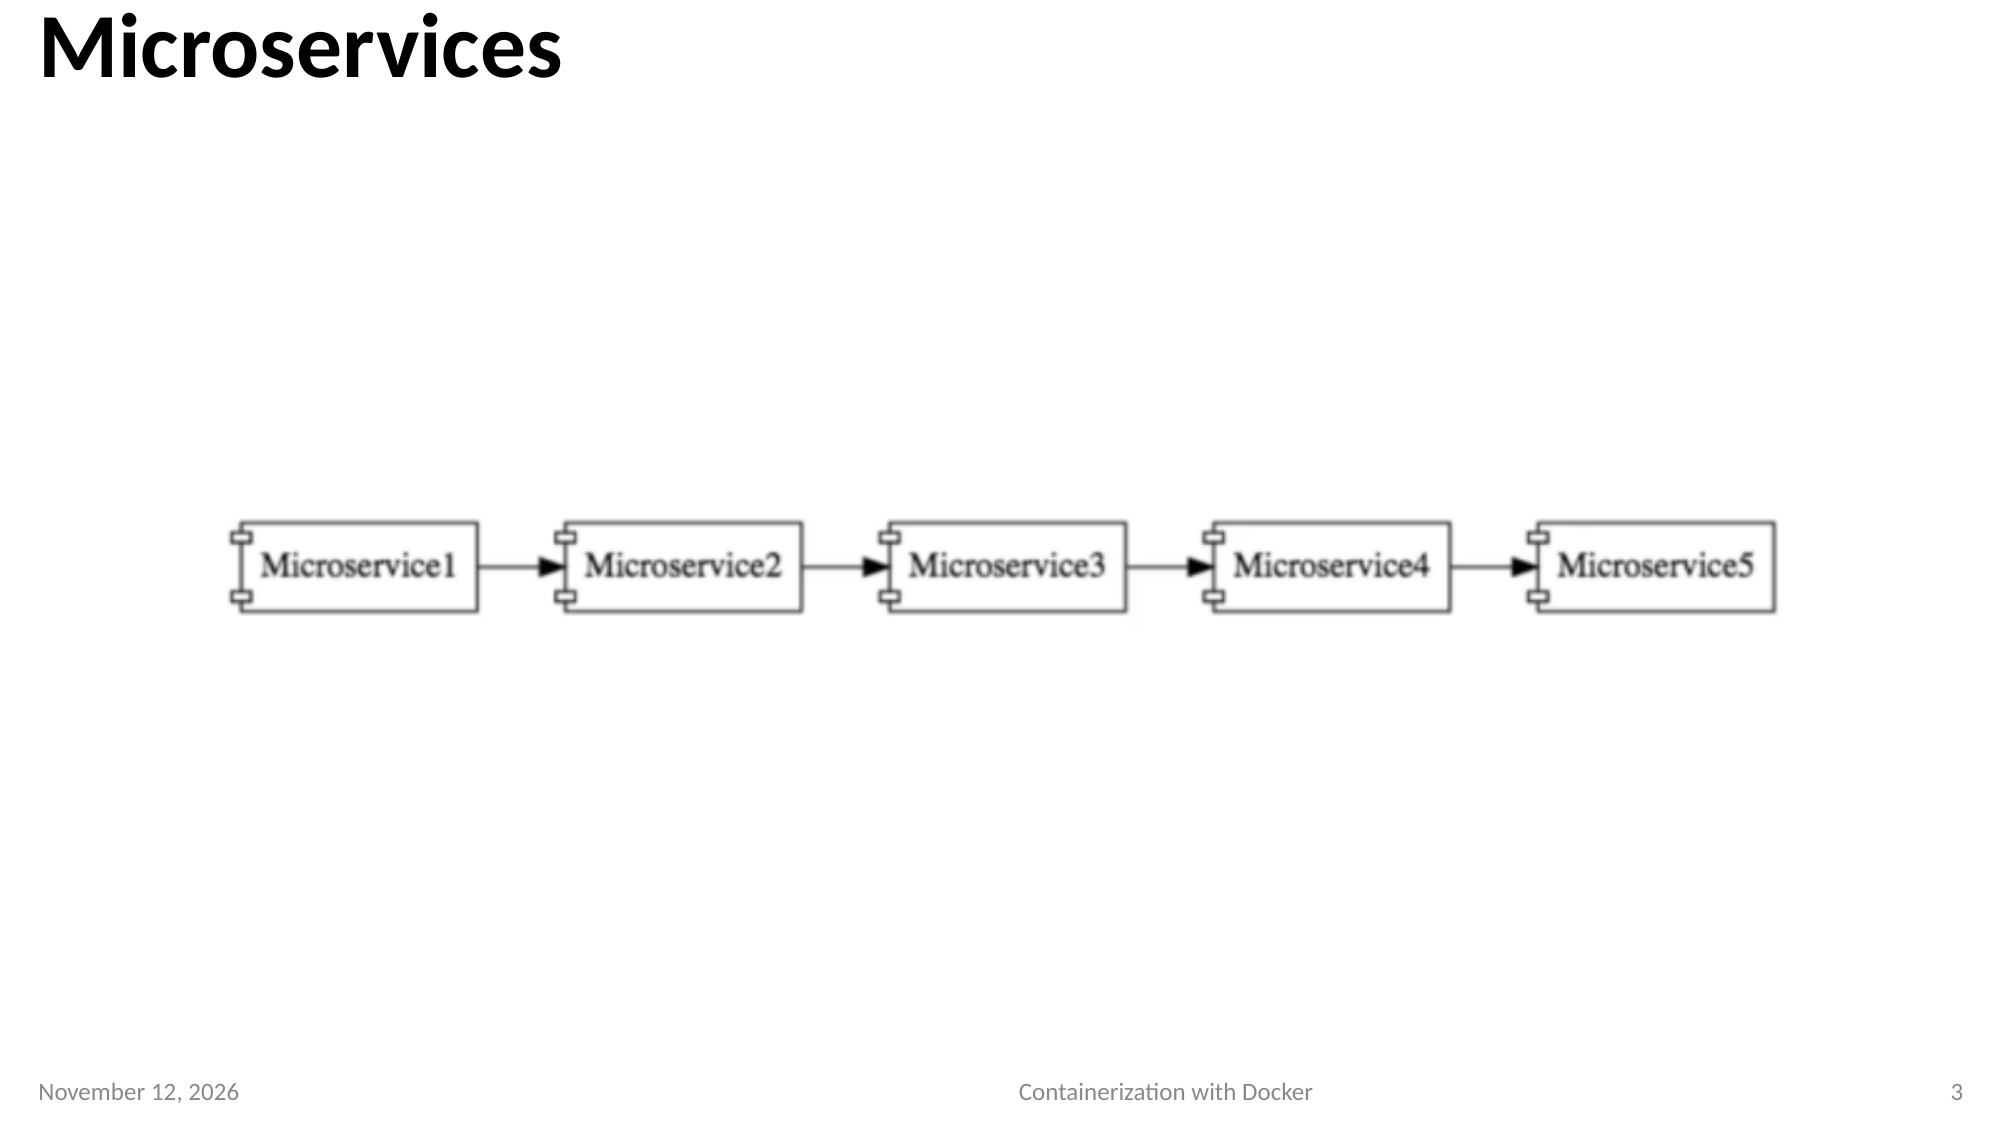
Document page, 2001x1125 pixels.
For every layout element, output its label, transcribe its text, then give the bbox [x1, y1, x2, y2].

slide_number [23, 1060, 474, 1121]
slide_number 3 [1859, 1060, 1979, 1121]
footer Containerization with Docker [483, 1060, 1850, 1121]
picture [206, 491, 1794, 633]
title Microservices [23, 0, 1979, 96]
